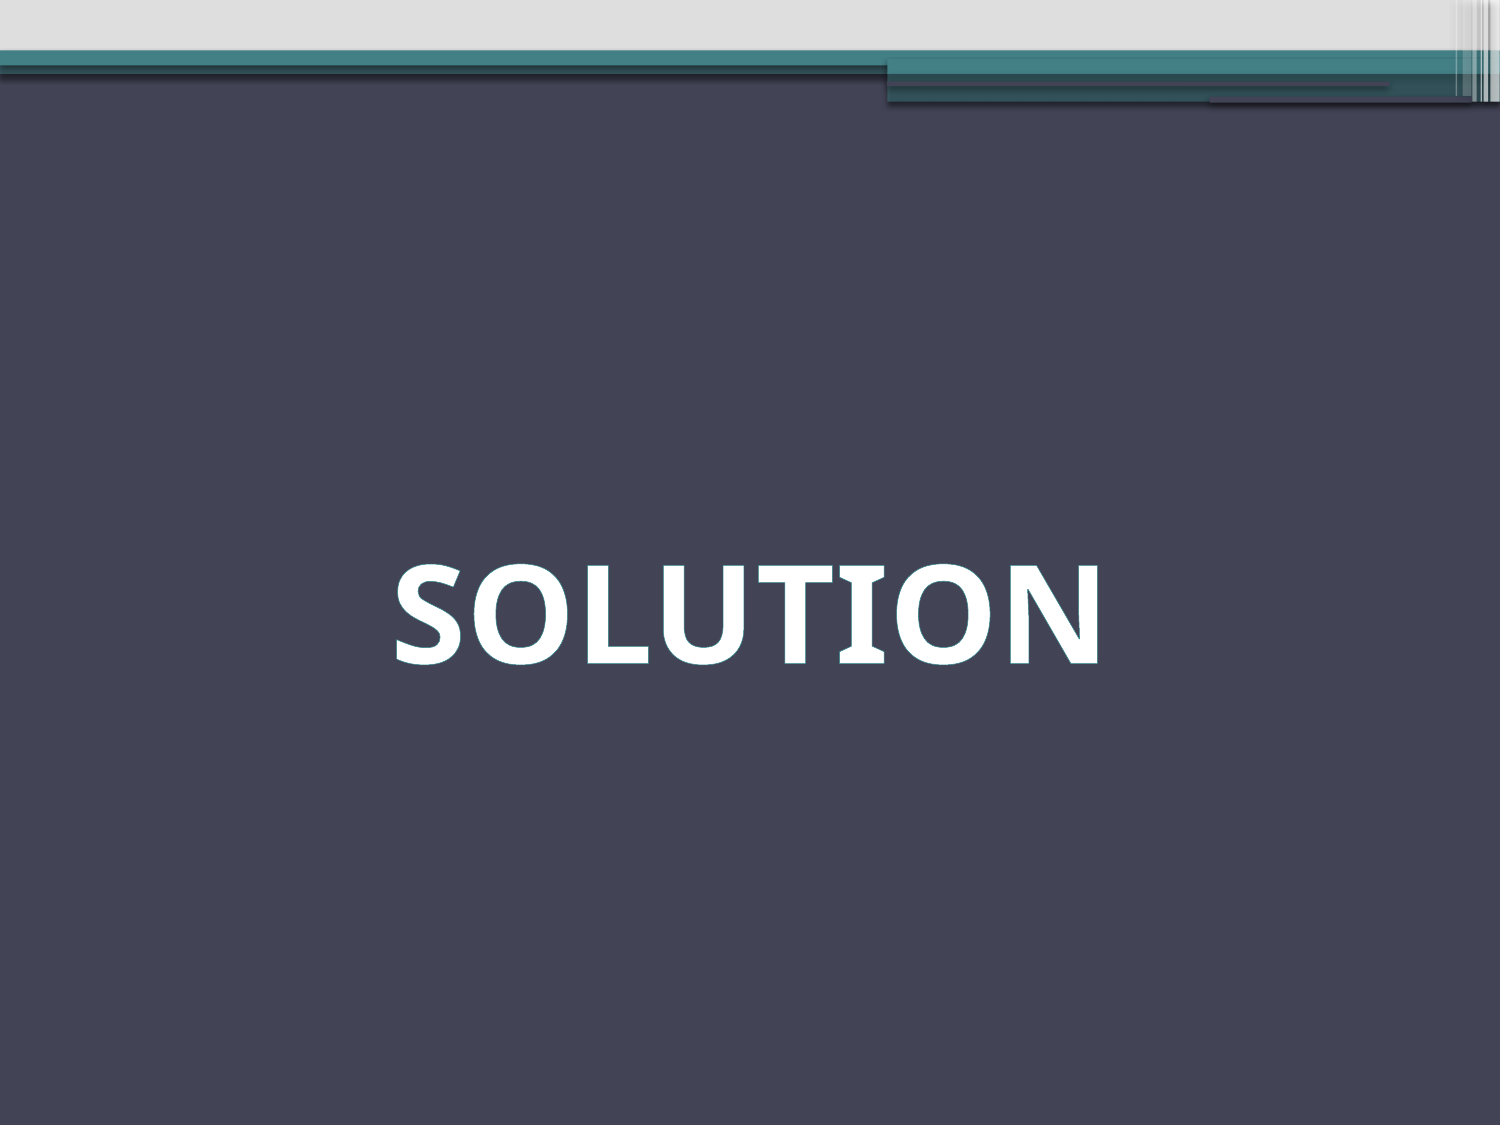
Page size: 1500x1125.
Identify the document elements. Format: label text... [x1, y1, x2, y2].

title SOLUTION [112, 474, 1388, 699]
